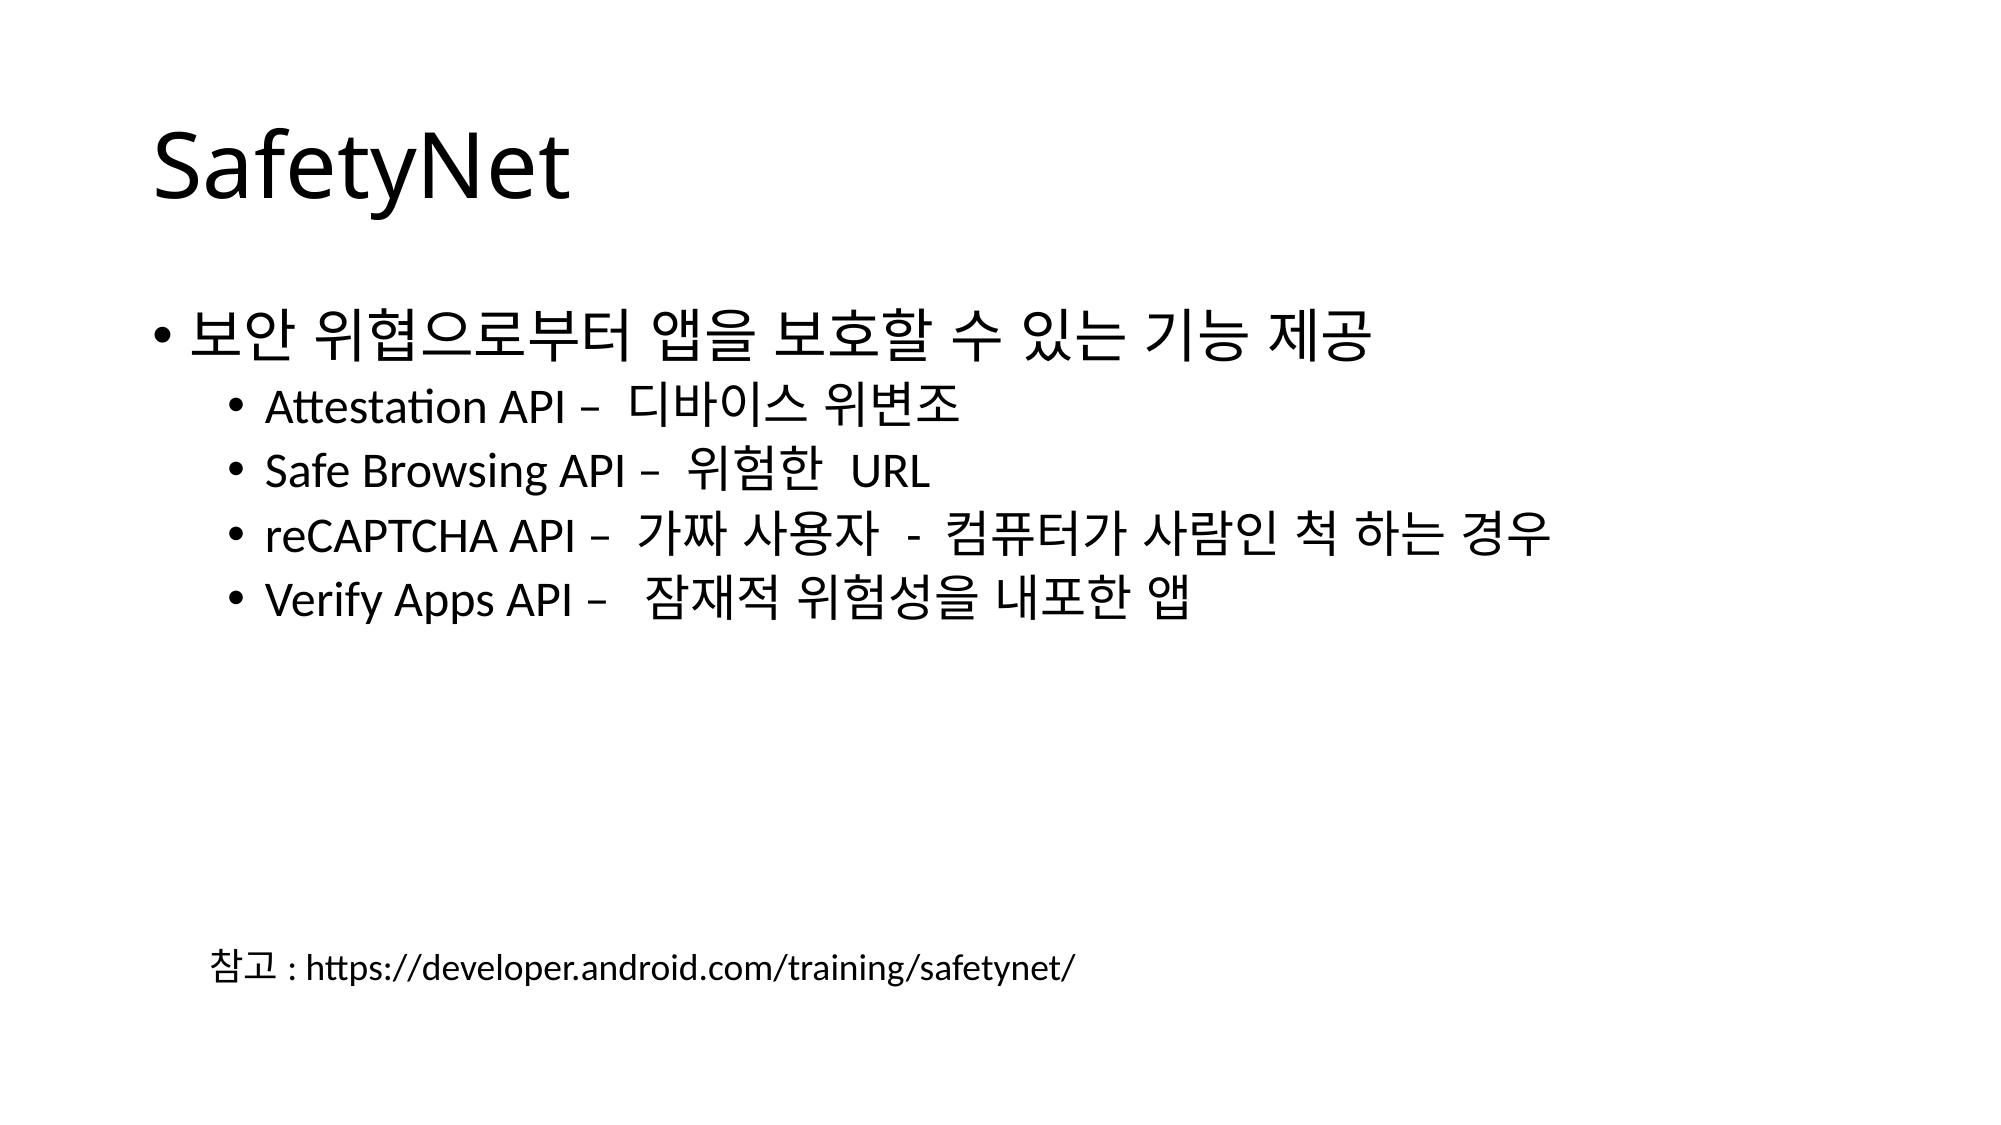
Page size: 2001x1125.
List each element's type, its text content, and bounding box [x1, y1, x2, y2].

title SafetyNet [137, 59, 1863, 278]
text_box 참고: https://developer.android.com/training/safetynet/ [194, 935, 1312, 996]
list 보안 위협으로부터 앱을 보호할 수 있는 기능 제공 Attestation API – 디바이스 위변조 Safe Browsing API – 위험한 URL reCAPTCHA API – 가짜 사용자 - 컴퓨터가 사람인 척 하는 경우 Verify Apps API – 잠재적 위험성을 내포한 앱 [137, 299, 1863, 1014]
